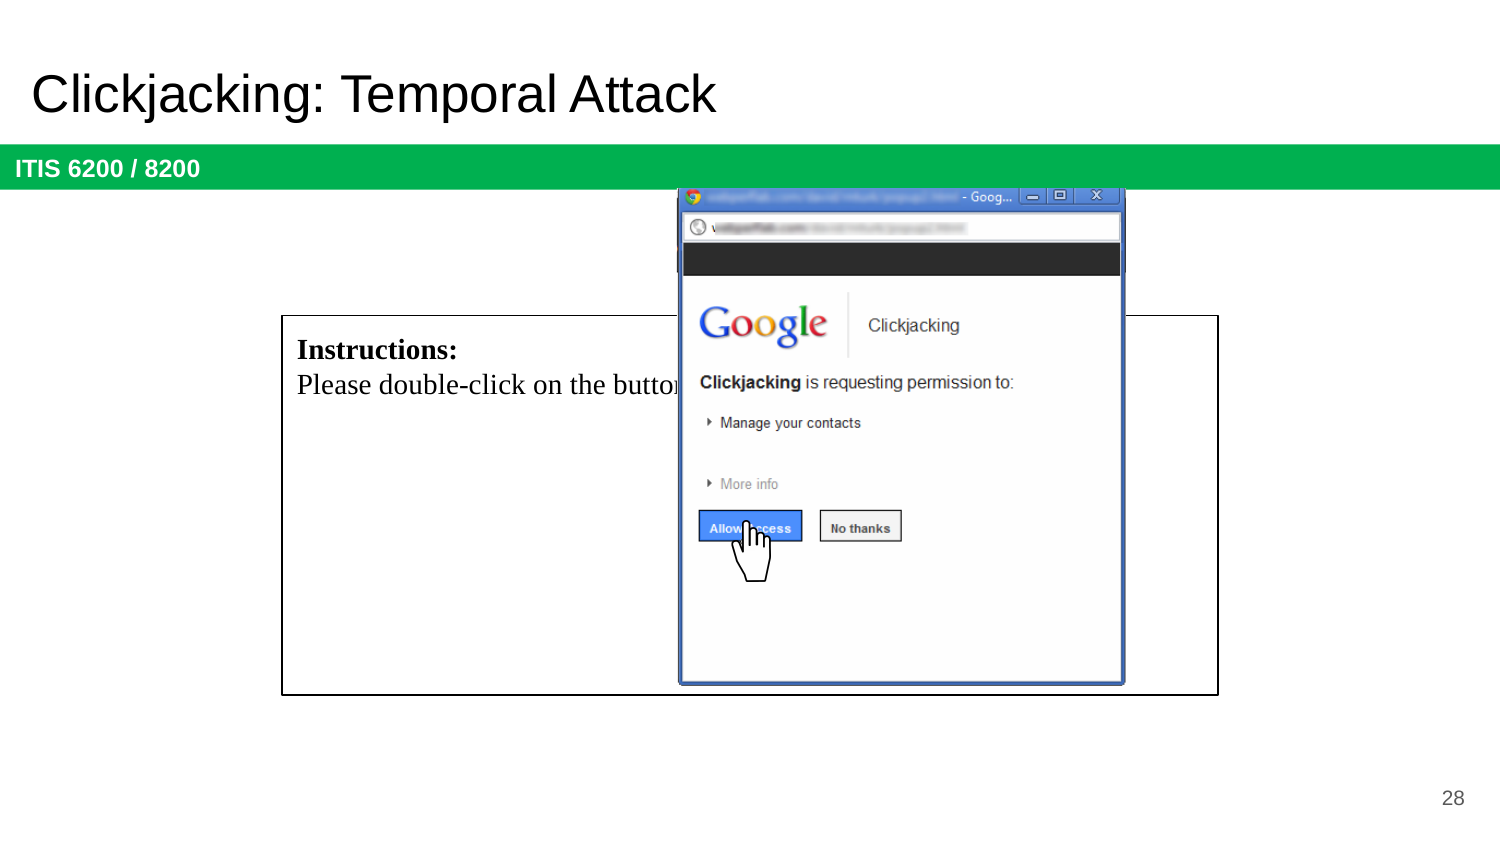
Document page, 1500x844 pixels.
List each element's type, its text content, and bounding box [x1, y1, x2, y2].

picture [676, 188, 1127, 686]
slide_number 28 [1389, 764, 1480, 830]
text_box Instructions: Please double-click on the button below to continue to your content Click here [281, 315, 1219, 696]
title Clickjacking: Temporal Attack [16, 44, 1415, 139]
